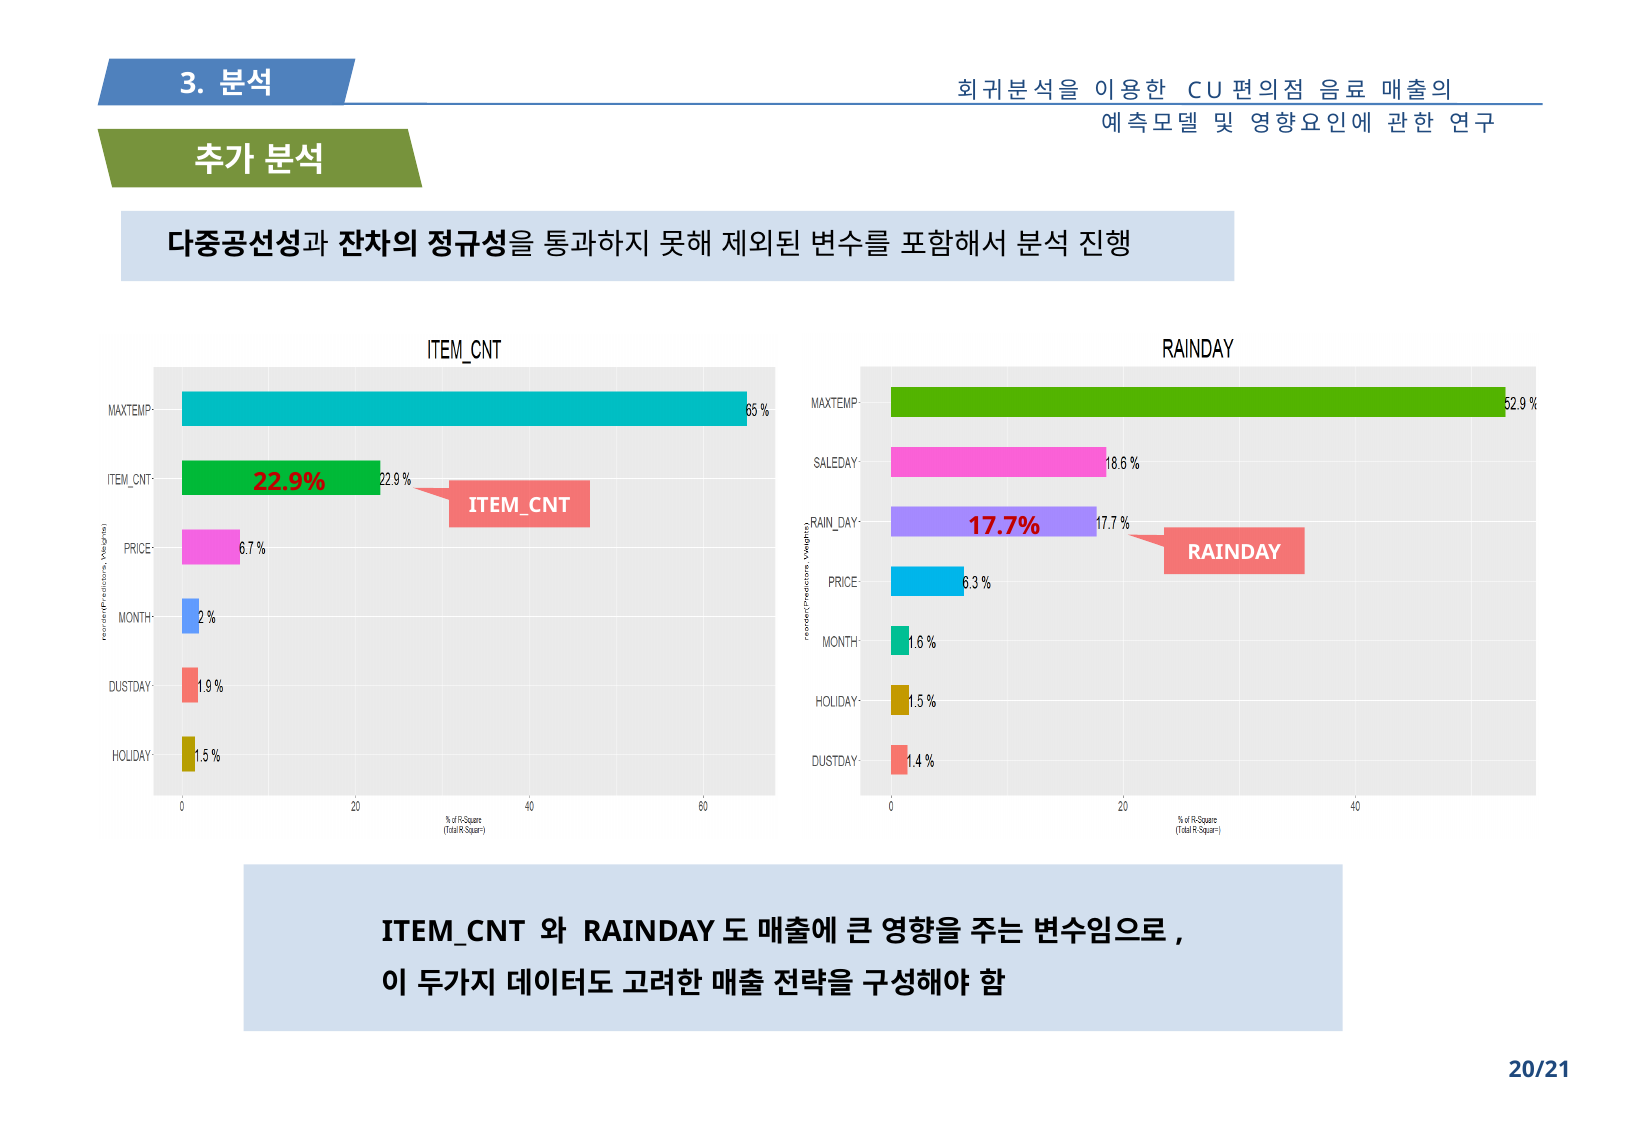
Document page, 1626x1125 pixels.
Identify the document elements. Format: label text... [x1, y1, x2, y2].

picture [800, 333, 1539, 839]
text_box 추가 분석 [95, 126, 425, 190]
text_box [120, 210, 1235, 282]
text_box ITEM_CNT 와 RAINDAY도 매출에 큰 영향을 주는 변수임으로, 이 두가지 데이터도 고려한 매출 전략을 구성해야 함 [367, 887, 1200, 1007]
picture [97, 333, 778, 839]
text_box [242, 862, 1345, 1033]
